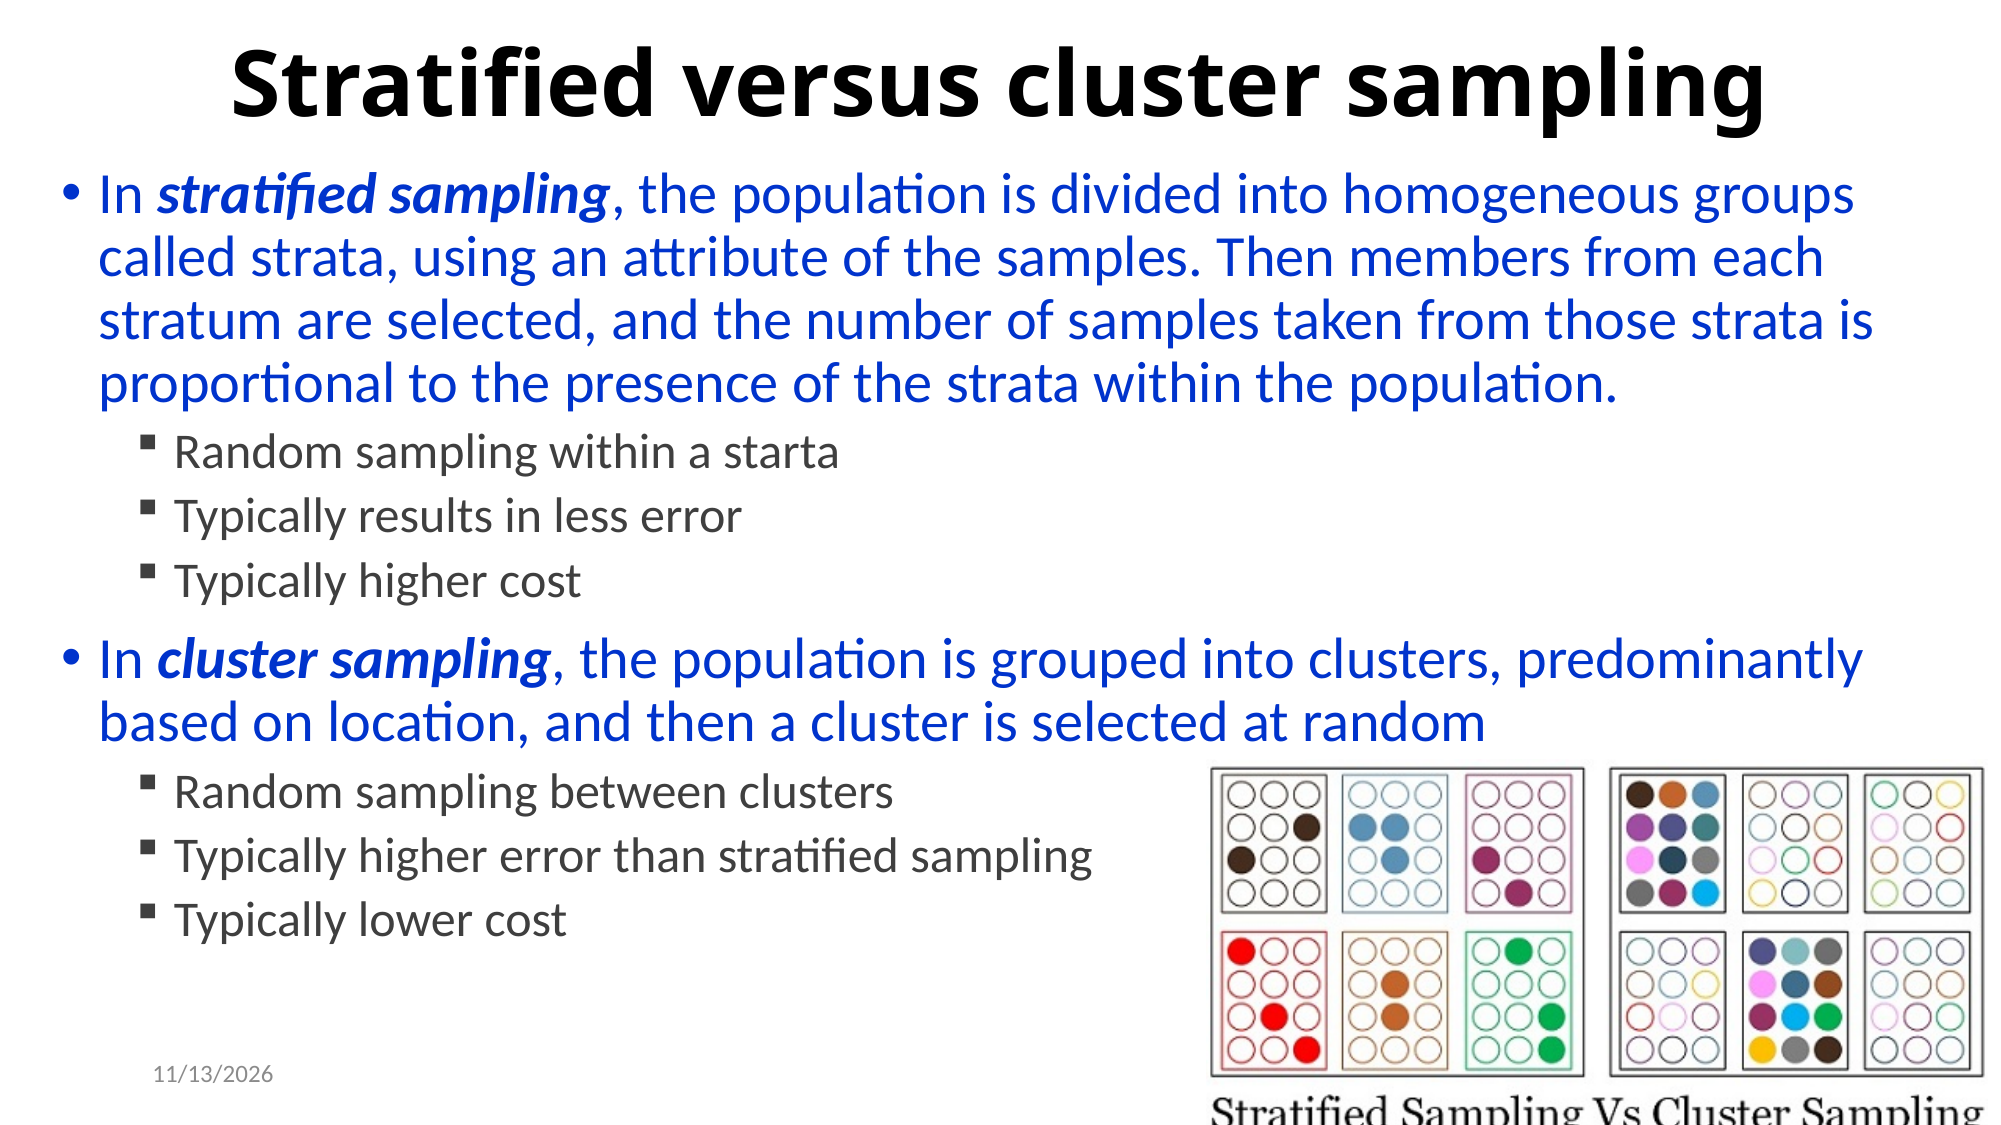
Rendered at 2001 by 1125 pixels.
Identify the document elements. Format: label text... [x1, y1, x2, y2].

list In stratified sampling, the population is divided into homogeneous groups called strata, using an attribute of the samples. Then members from each stratum are selected, and the number of samples taken from those strata is proportional to the presence of the strata within the population. Random sampling within a starta Typically results in less error Typically higher cost In cluster sampling, the population is grouped into clusters, predominantly based on location, and then a cluster is selected at random Random sampling between clusters Typically higher error than stratified sampling Typically lower cost [46, 155, 1954, 986]
picture [1206, 759, 1989, 1125]
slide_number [137, 1042, 588, 1103]
title Stratified versus cluster sampling [137, 18, 1863, 155]
